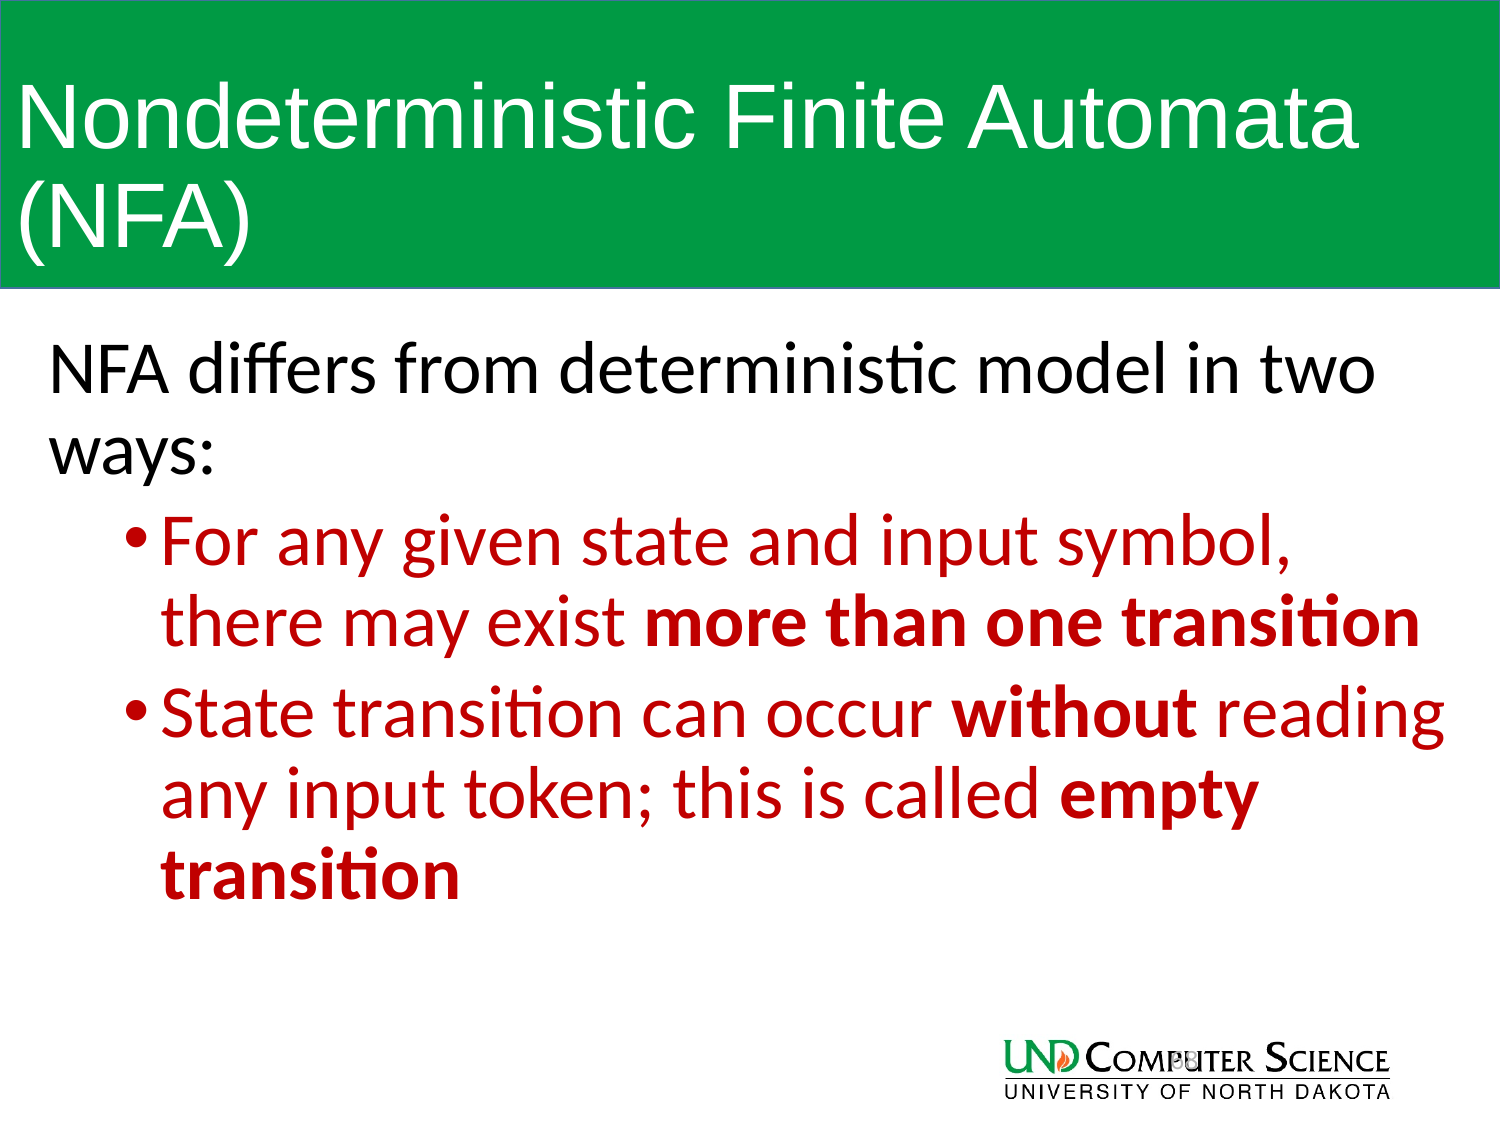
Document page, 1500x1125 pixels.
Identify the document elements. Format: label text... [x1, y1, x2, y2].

list NFA differs from deterministic model in two ways: For any given state and input symbol, there may exist more than one transition State transition can occur without reading any input token; this is called empty transition [33, 320, 1489, 1014]
picture [999, 1034, 1397, 1104]
title Nondeterministic Finite Automata (NFA) [0, 59, 1397, 278]
slide_number 68 [1155, 1024, 1468, 1100]
